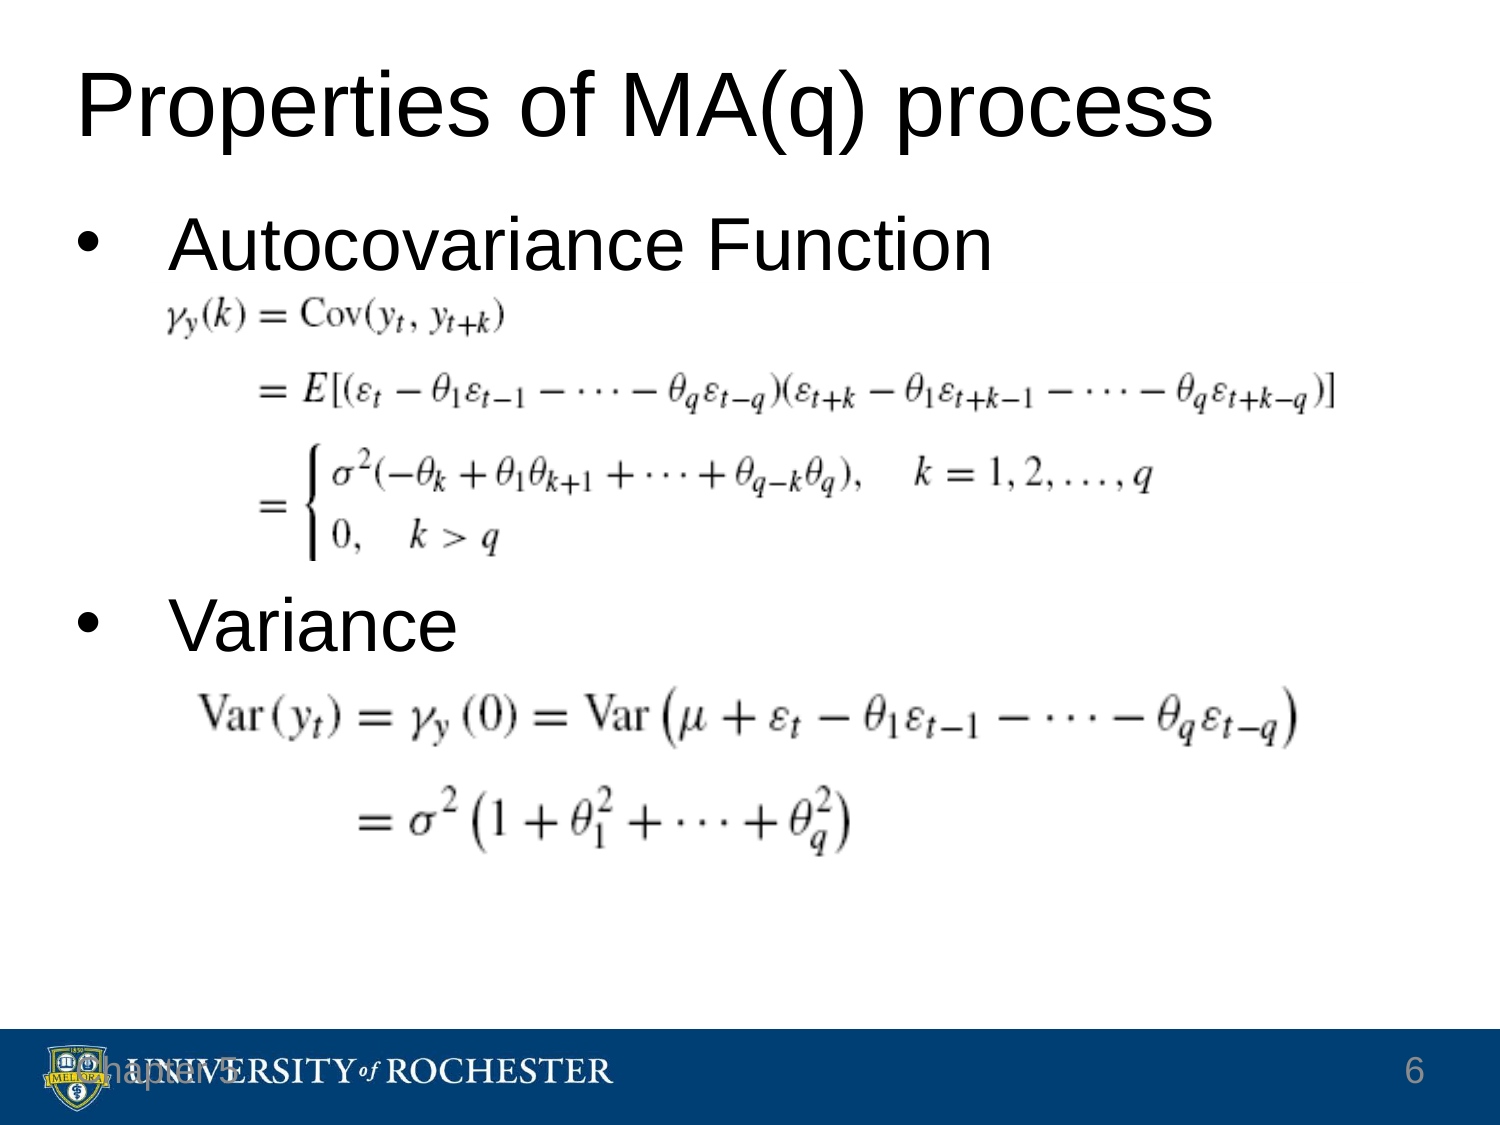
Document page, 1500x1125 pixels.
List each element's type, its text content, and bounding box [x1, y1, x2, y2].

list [174, 679, 1338, 889]
title Properties of MA(q) process [75, 45, 1425, 157]
picture [0, 1029, 1500, 1125]
slide_number Chapter 5 [75, 1046, 420, 1103]
picture [147, 281, 1366, 561]
list Autocovariance Function [75, 195, 1388, 287]
text_box Variance [75, 576, 1388, 667]
slide_number 6 [1080, 1046, 1425, 1103]
